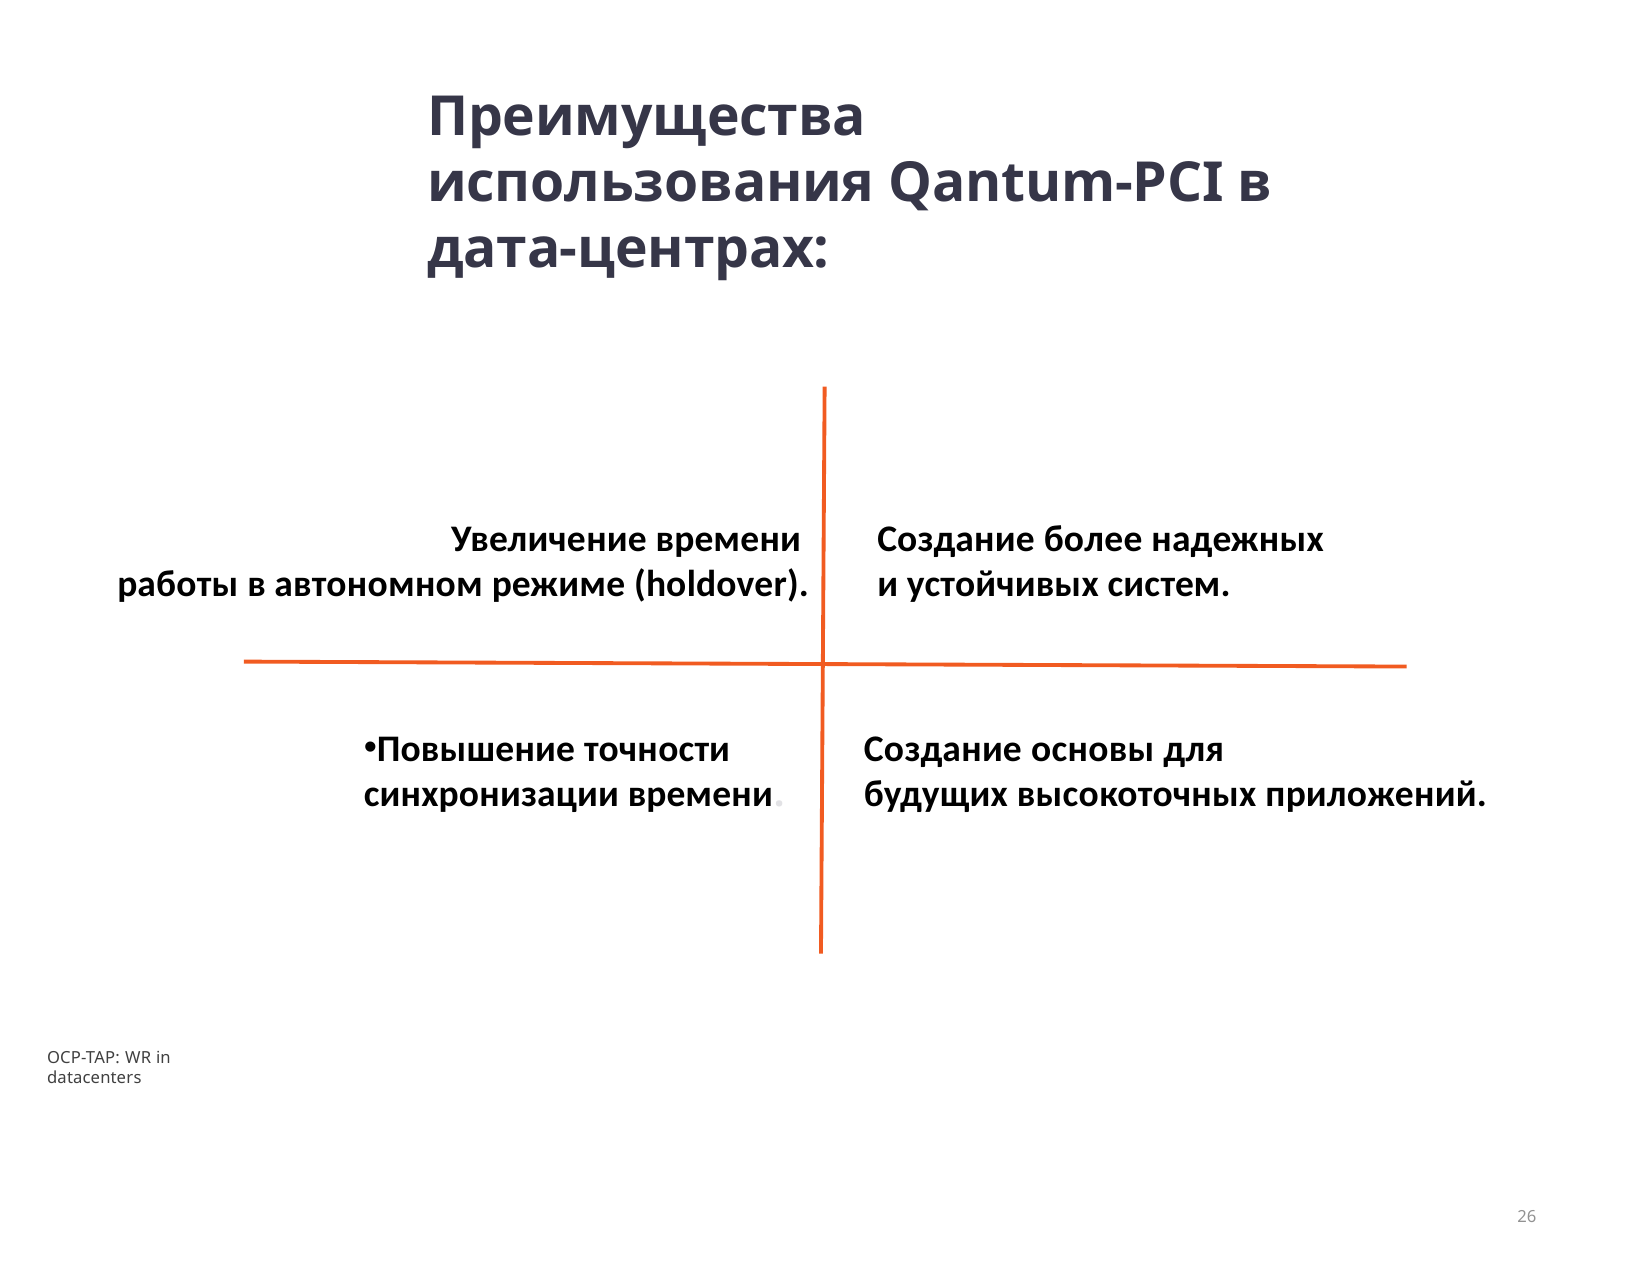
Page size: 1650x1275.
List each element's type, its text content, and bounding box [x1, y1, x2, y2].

text_box Увеличение времени работы в автономном режиме (holdover). [0, 506, 825, 612]
text_box Повышение точности синхронизации времени. [348, 716, 1271, 822]
text_box Создание основы для будущих высокоточных приложений. [1271, 716, 1650, 822]
text_box Преимущества использования Qantum-PCI в дата-центрах: [412, 72, 1334, 287]
text_box Создание более надежных и устойчивых систем. [862, 506, 1650, 612]
text_box OCP-TAP: WR in datacenters [45, 1042, 265, 1087]
slide_number 26 [1165, 844, 1537, 1275]
